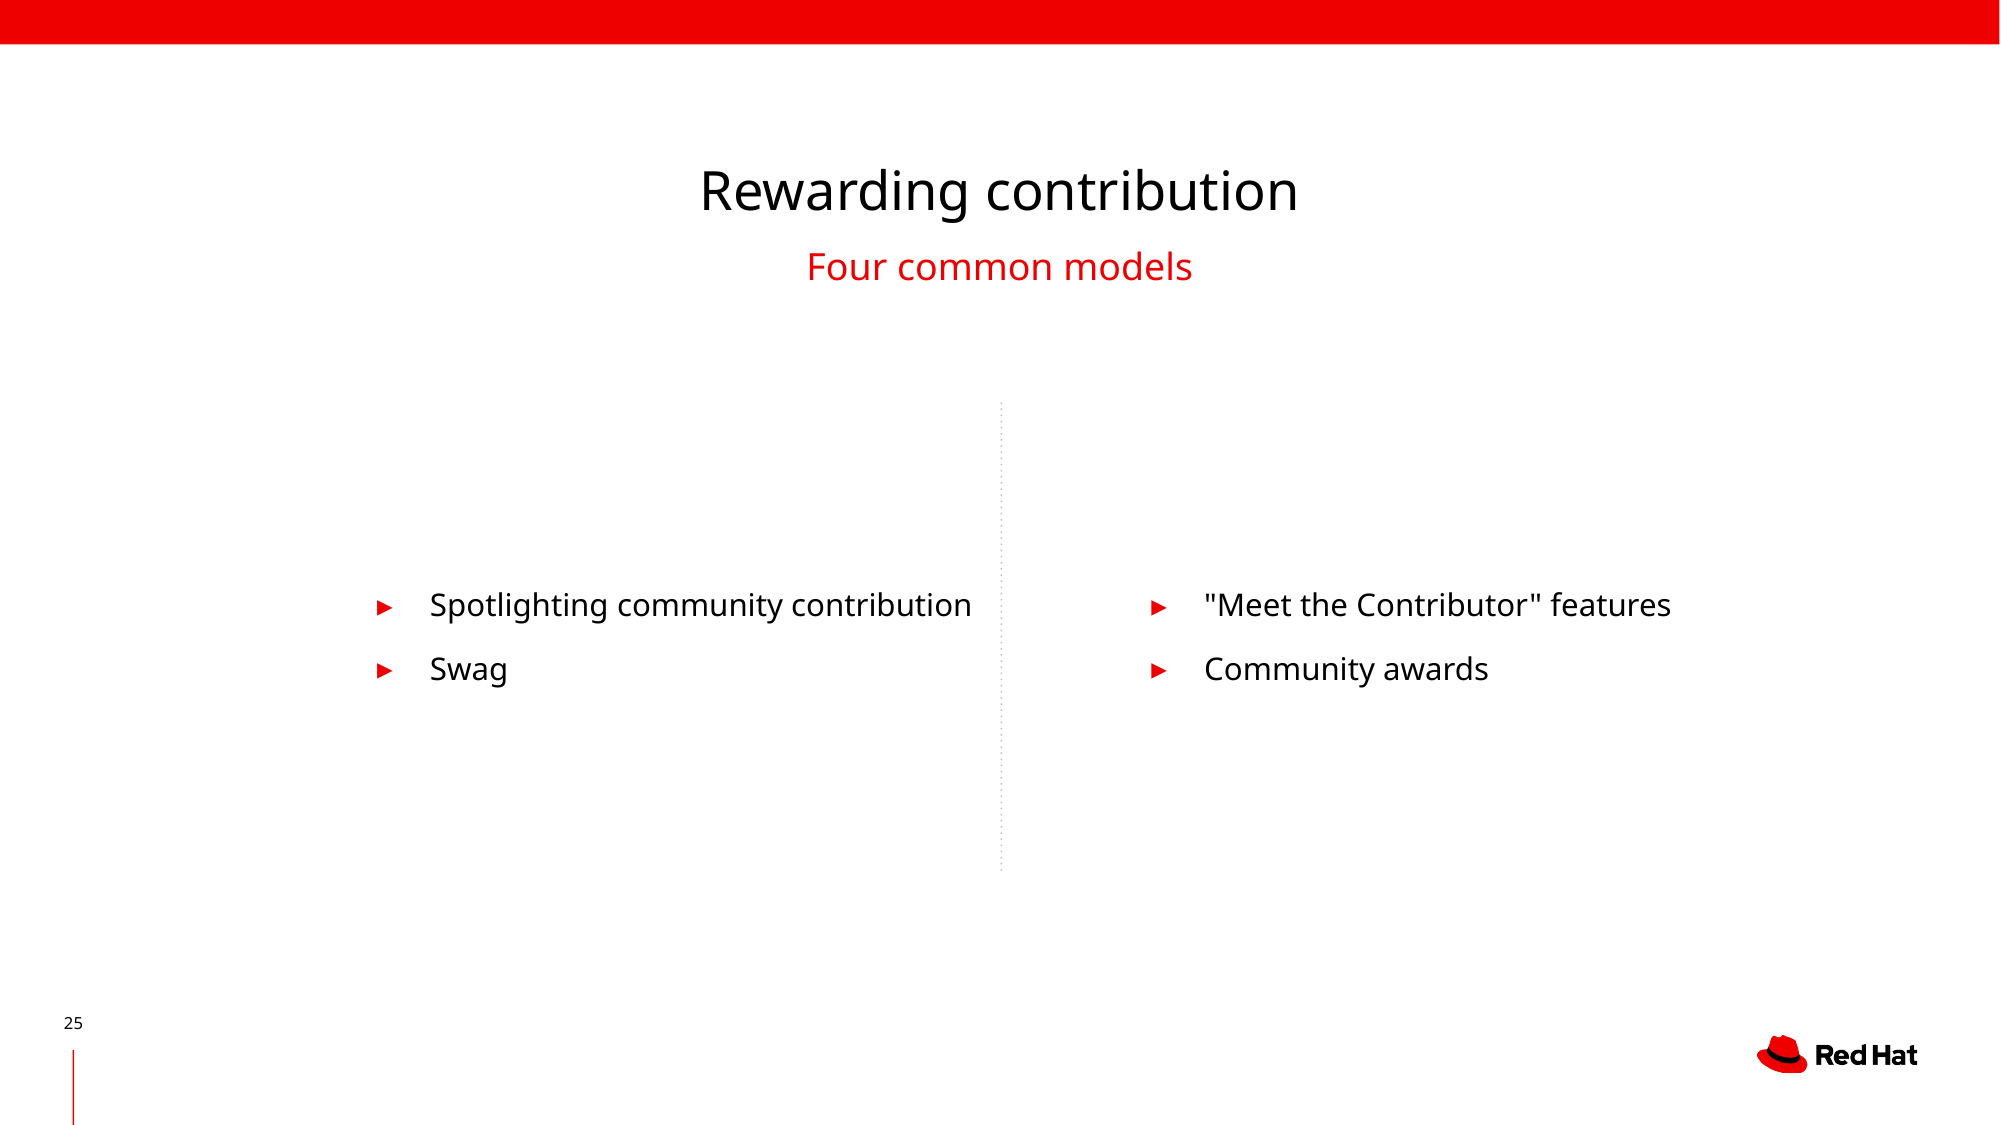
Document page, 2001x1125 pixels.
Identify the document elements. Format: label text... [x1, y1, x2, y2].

text_box <number> [13, 1012, 134, 1036]
picture [1757, 1035, 1918, 1073]
text_box "Meet the Contributor" features Community awards [1114, 335, 1855, 910]
text_box [0, 0, 2000, 45]
text_box Spotlighting community contribution Swag [340, 335, 1013, 910]
text_box Four common models [145, 233, 1855, 298]
text_box Rewarding contribution [145, 142, 1855, 233]
